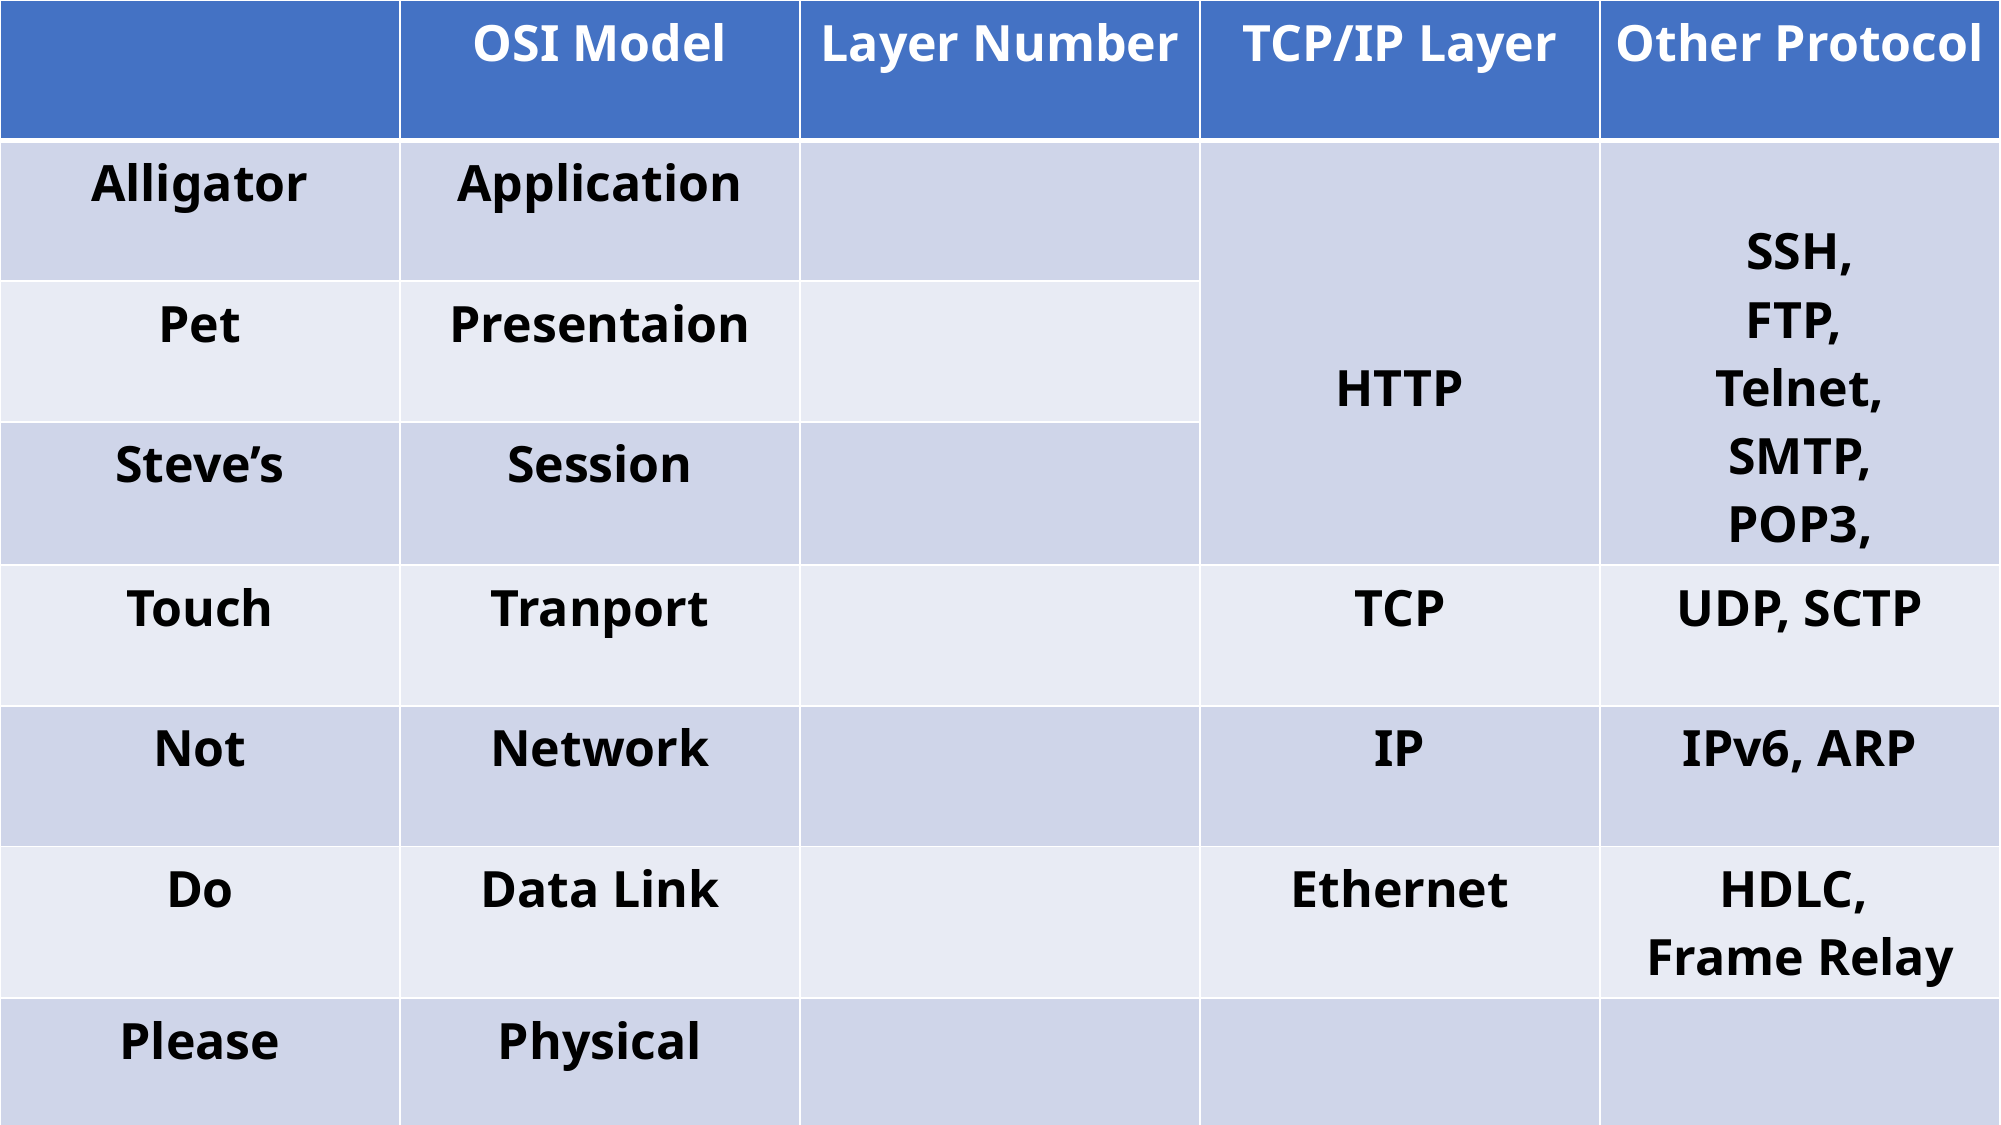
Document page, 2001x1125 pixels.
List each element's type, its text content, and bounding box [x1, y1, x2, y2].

table_cell Application [401, 143, 799, 280]
table_cell TCP [1201, 566, 1599, 705]
table_cell [801, 423, 1199, 564]
table_header Layer Number [801, 1, 1199, 138]
table_cell Data Link [401, 847, 799, 997]
table_cell [801, 566, 1199, 705]
table_cell [1201, 999, 1599, 1125]
table_cell Not [1, 707, 399, 846]
table_cell [801, 707, 1199, 846]
table_cell [801, 282, 1199, 421]
table_cell Physical [401, 999, 799, 1125]
table_header [1, 1, 399, 138]
table_cell UDP, SCTP [1601, 566, 1999, 705]
table_cell IP [1201, 707, 1599, 846]
table_cell Session [401, 423, 799, 564]
table_cell [801, 143, 1199, 280]
table_header TCP/IP Layer [1201, 1, 1599, 138]
table_cell Do [1, 847, 399, 997]
table_cell Steve’s [1, 423, 399, 564]
table_cell IPv6, ARP [1601, 707, 1999, 846]
table_cell Touch [1, 566, 399, 705]
table_cell Ethernet [1201, 847, 1599, 997]
table_cell [801, 999, 1199, 1125]
table_cell HDLC, Frame Relay [1601, 847, 1999, 997]
table_cell [1601, 999, 1999, 1125]
table_cell Please [1, 999, 399, 1125]
table_cell Alligator [1, 143, 399, 280]
table_cell [801, 847, 1199, 997]
table_cell HTTP [1201, 143, 1599, 564]
table_cell SSH, FTP, Telnet, SMTP, POP3, [1601, 143, 1999, 564]
table_header OSI Model [401, 1, 799, 138]
table_cell Pet [1, 282, 399, 421]
table_cell Presentaion [401, 282, 799, 421]
table_cell Network [401, 707, 799, 846]
table_cell Tranport [401, 566, 799, 705]
table_header Other Protocol [1601, 1, 1999, 138]
